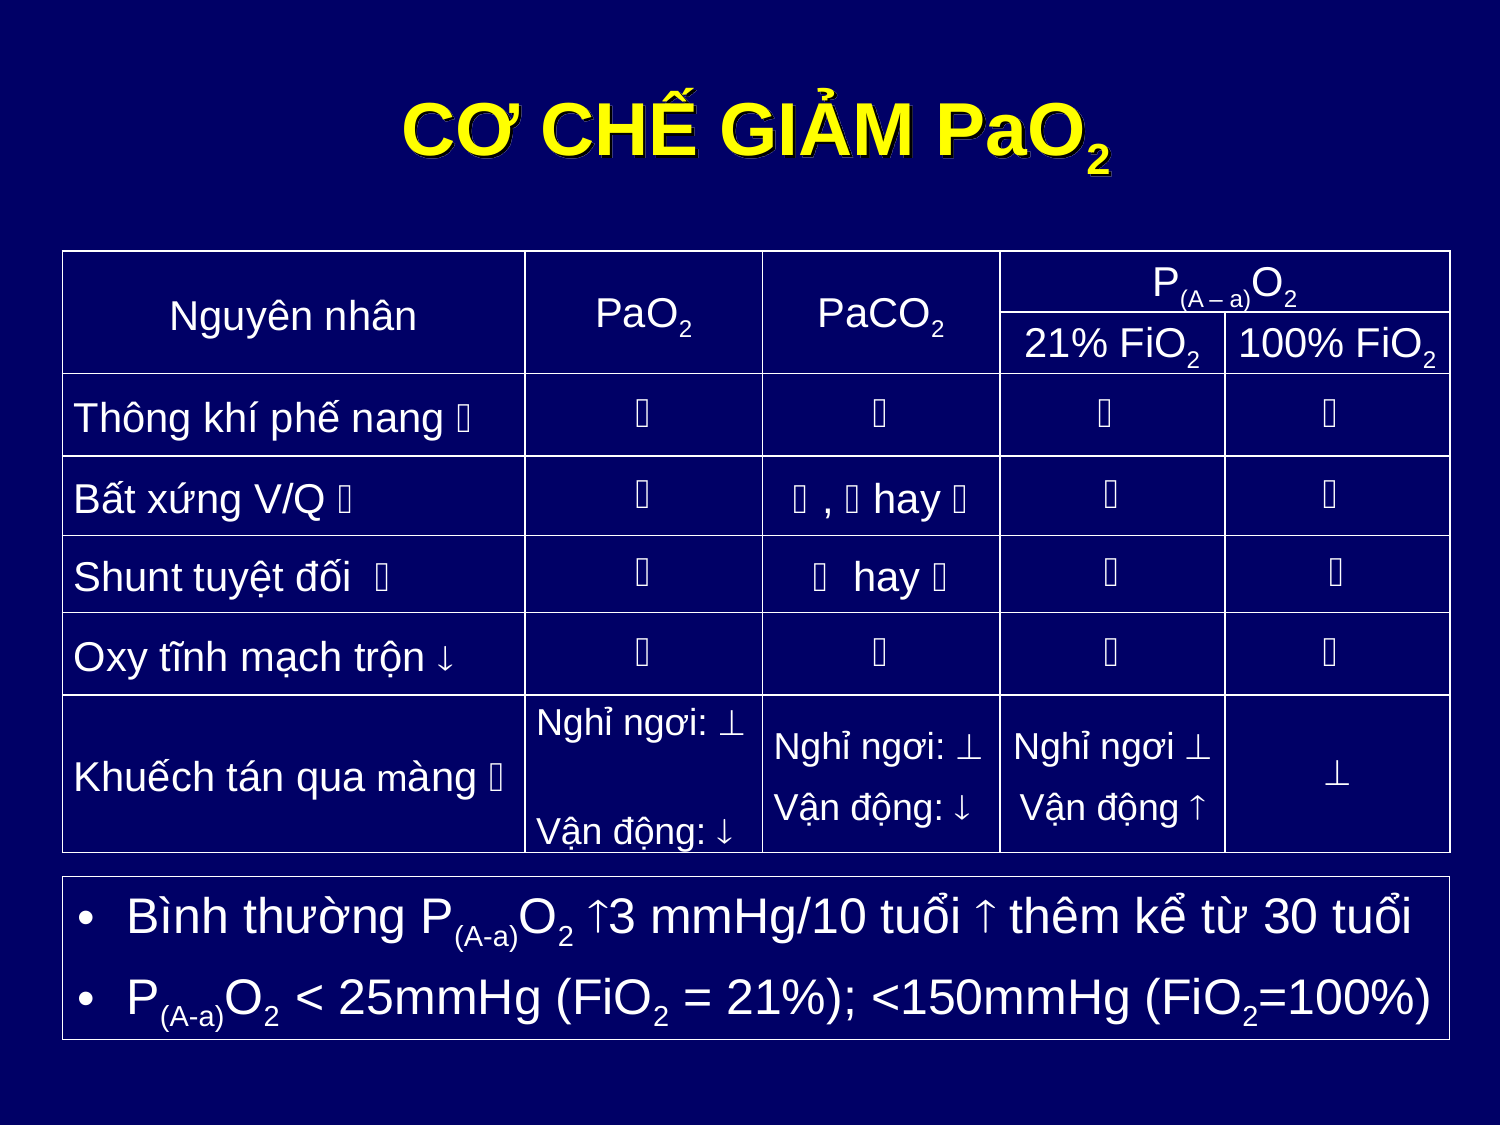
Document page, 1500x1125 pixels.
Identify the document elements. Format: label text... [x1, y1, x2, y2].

table_cell  [1001, 613, 1224, 694]
table_header Nguyên nhân [63, 252, 524, 373]
table_header PaO2 [526, 252, 762, 373]
table_cell Shunt tuyệt đối  [63, 536, 524, 612]
table_cell  [526, 536, 762, 612]
table_cell Thông khí phế nang  [63, 374, 524, 455]
table_cell Nghỉ ngơi:  Vận động:  [526, 696, 762, 852]
table_cell  hay  [763, 536, 999, 612]
table_cell  [1001, 536, 1224, 612]
table_cell Nghỉ ngơi:  Vận động:  [763, 696, 999, 852]
table_cell Oxy tĩnh mạch trộn  [63, 613, 524, 694]
title CƠ CHẾ GIẢM PaO2 [70, 56, 1442, 208]
table_cell 100% FiO2 [1226, 313, 1449, 373]
table_cell  [1226, 696, 1449, 852]
table_cell  [526, 374, 762, 455]
table_cell  [1226, 374, 1449, 455]
table_cell  [526, 613, 762, 694]
table_cell Khuếch tán qua màng  [63, 696, 524, 852]
table_cell ,  hay  [763, 457, 999, 535]
table_header PaCO2 [763, 252, 999, 373]
table_cell  [1226, 457, 1449, 535]
table_cell  [1001, 457, 1224, 535]
table_cell  [1001, 374, 1224, 455]
table_cell Nghỉ ngơi  Vận động  [1001, 696, 1224, 852]
table_cell  [763, 613, 999, 694]
table_cell  [526, 457, 762, 535]
text_box Bình thường P(A-a)O2 3 mmHg/10 tuổi  thêm kể từ 30 tuổi P(A-a)O2 < 25mmHg (FiO2 = 21%); <150mmHg (FiO2=100%) [62, 876, 1450, 1040]
table_cell  [763, 374, 999, 455]
table_header P(A – a)O2 [1001, 252, 1449, 311]
table_cell Bất xứng V/Q  [63, 457, 524, 535]
table_cell  [1226, 536, 1449, 612]
table_cell 21% FiO2 [1001, 313, 1224, 373]
table_cell  [1226, 613, 1449, 694]
